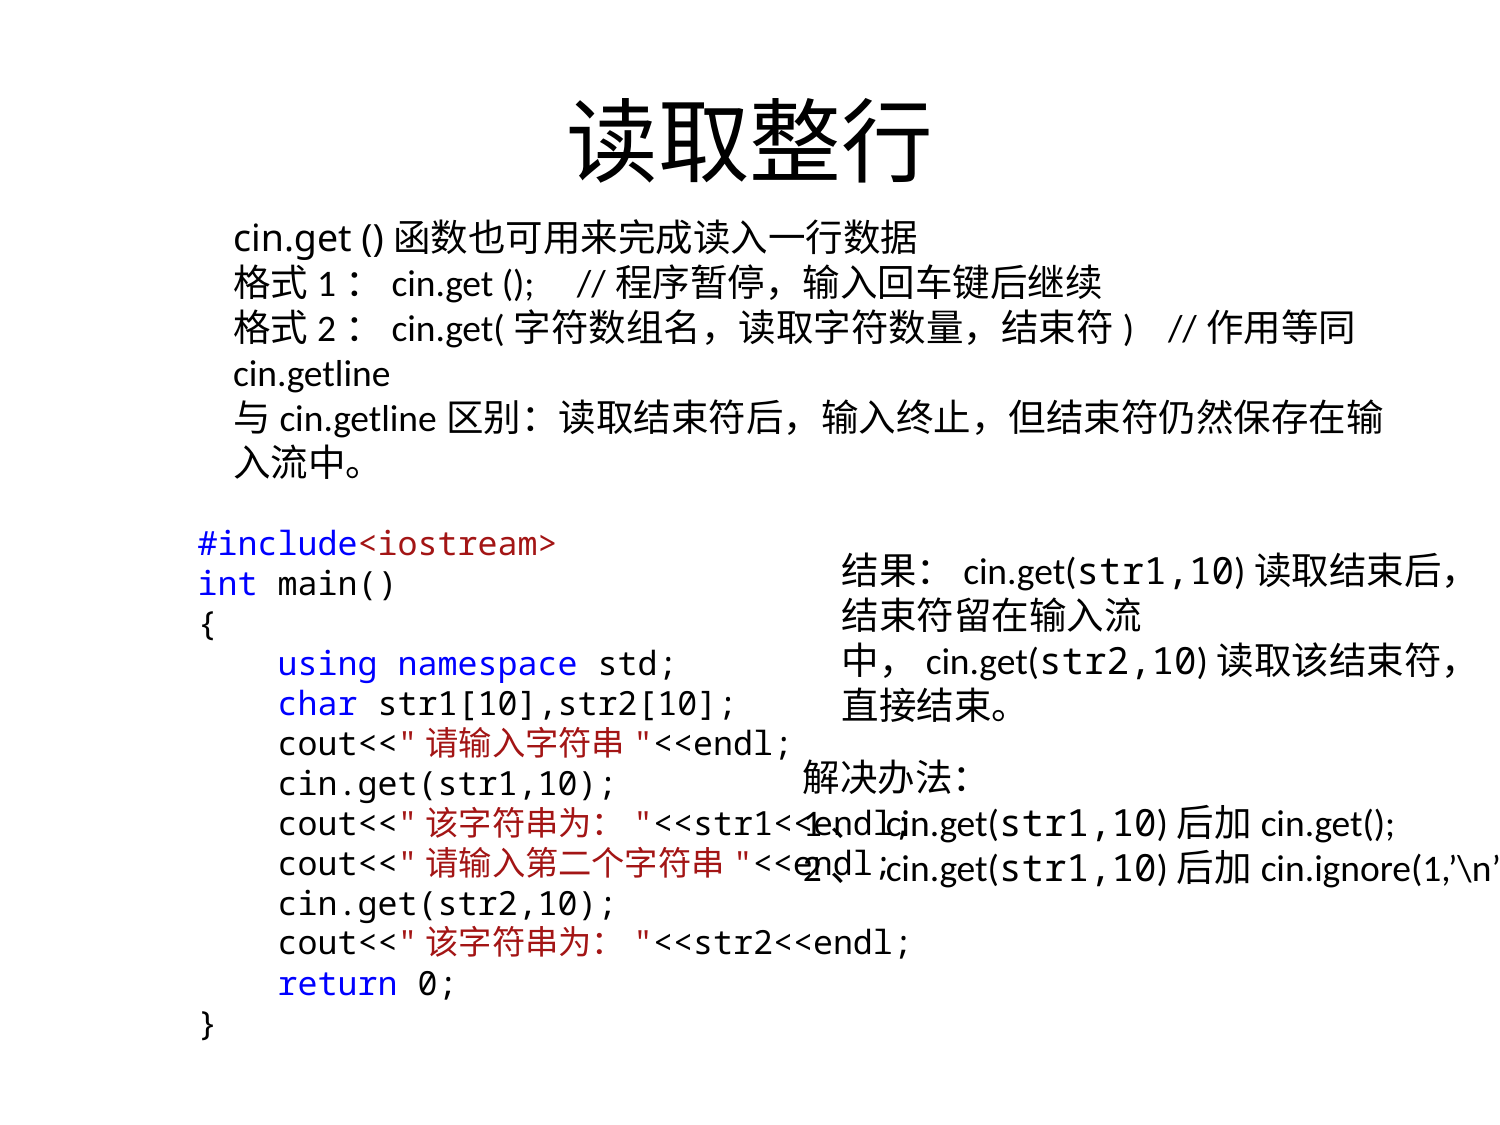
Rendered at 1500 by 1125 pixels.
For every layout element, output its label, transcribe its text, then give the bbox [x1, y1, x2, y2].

text_box cin.get ()函数也可用来完成读入一行数据 格式1：cin.get (); //程序暂停，输入回车键后继续 格式2：cin.get(字符数组名，读取字符数量，结束符) //作用等同cin.getline 与cin.getline区别：读取结束符后，输入终止，但结束符仍然保存在输入流中。 [218, 206, 1425, 537]
text_box 解决办法： 1、 cin.get(str1,10)后加cin.get(); 2、 cin.get(str1,10)后加cin.ignore(1,’\n’) [788, 746, 1500, 897]
text_box #include<iostream> int main() { using namespace std; char str1[10],str2[10]; cout<<"请输入字符串"<<endl; cin.get(str1,10); cout<<"该字符串为："<<str1<<endl; cout<<"请输入第二个字符串"<<endl; cin.get(str2,10); cout<<"该字符串为："<<str2<<endl; return 0; } [182, 515, 933, 1049]
title 读取整行 [75, 45, 1425, 233]
text_box 结果：cin.get(str1,10)读取结束后，结束符留在输入流中，cin.get(str2,10)读取该结束符，直接结束。 [827, 539, 1500, 735]
